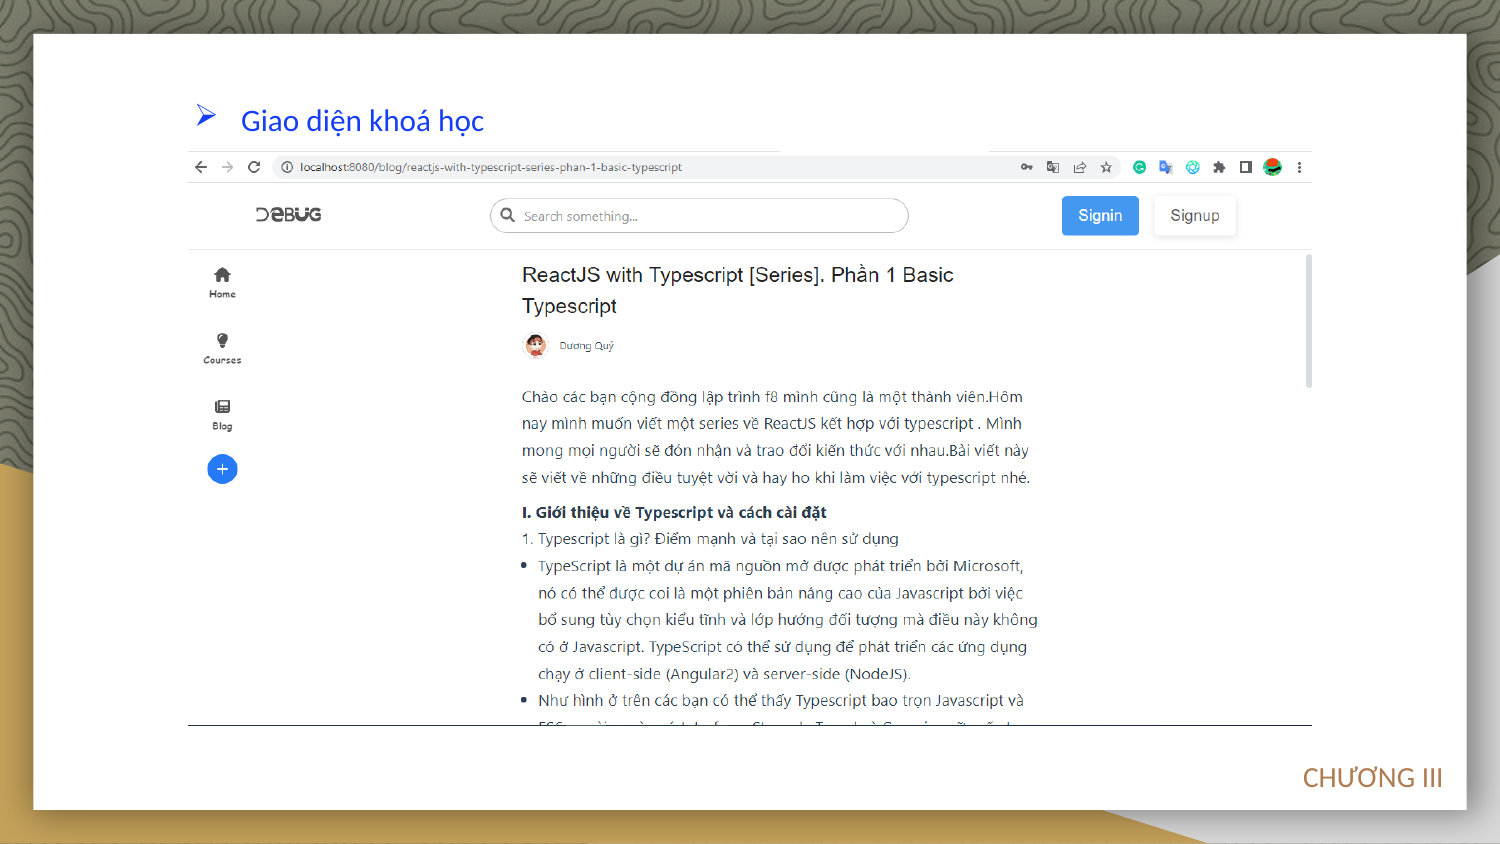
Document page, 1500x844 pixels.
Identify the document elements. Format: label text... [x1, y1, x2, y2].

text_box CHƯƠNG III [1288, 751, 1484, 801]
picture [0, 0, 1500, 473]
picture [187, 150, 1312, 727]
text_box Giao diện khoá học [179, 92, 550, 145]
